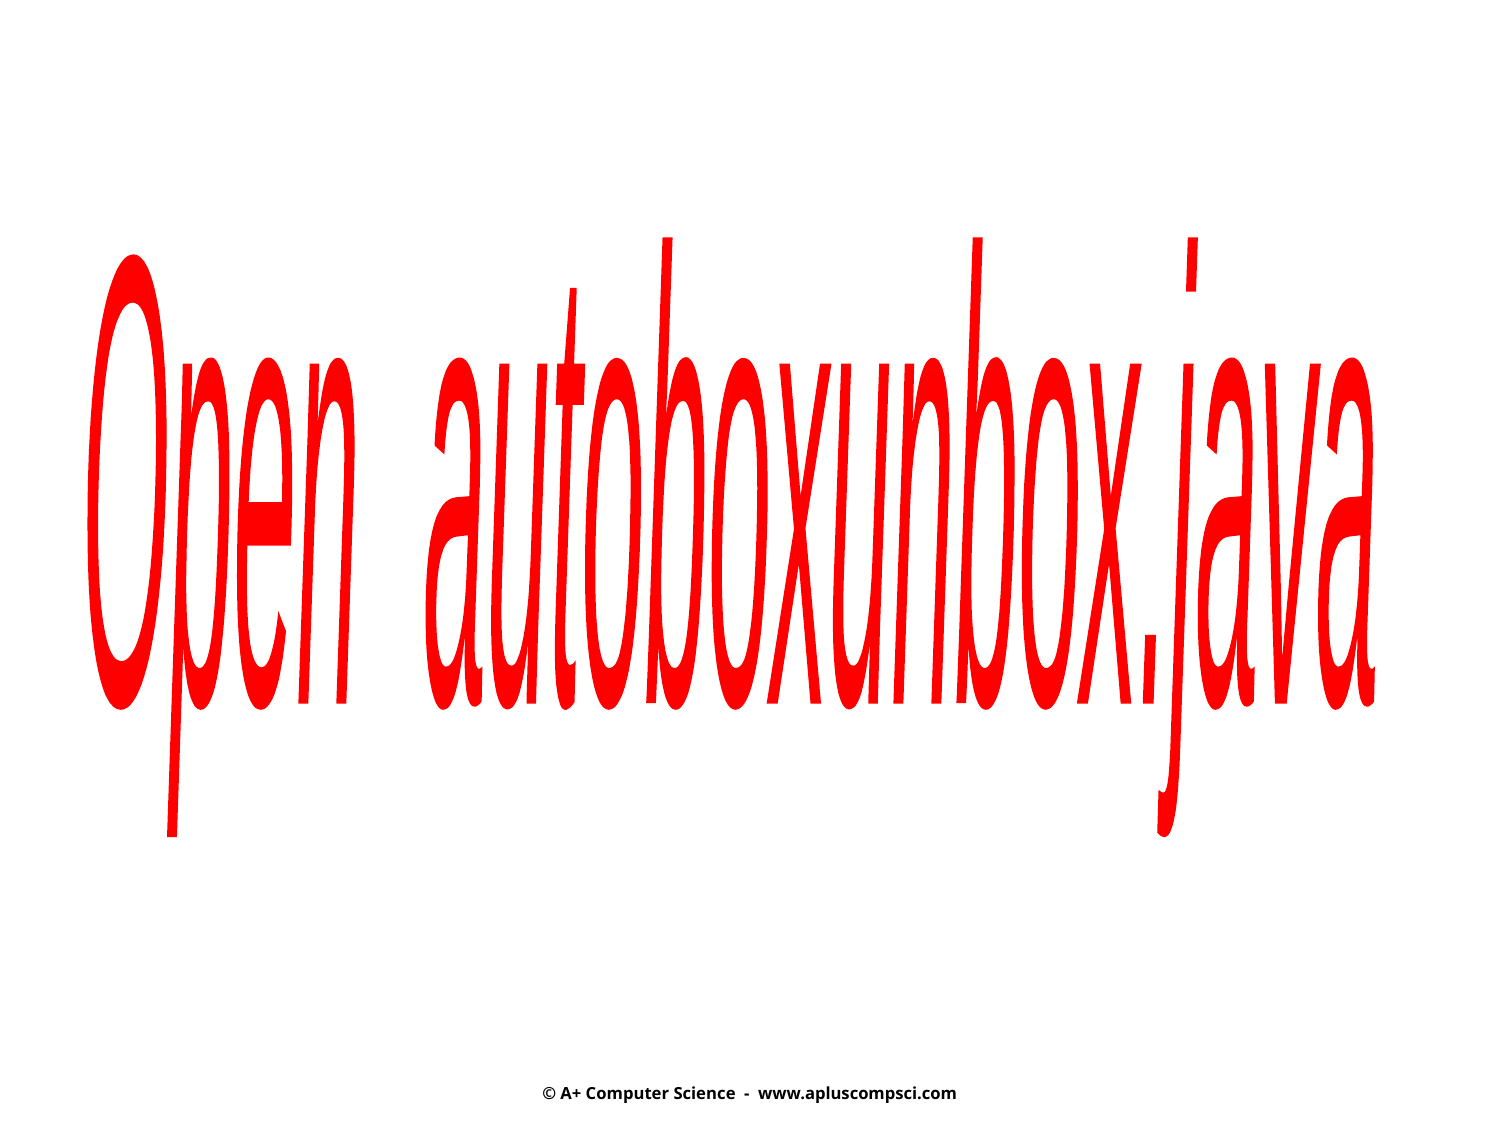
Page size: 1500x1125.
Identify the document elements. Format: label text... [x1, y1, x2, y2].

text_box © A+ Computer Science - www.apluscompsci.com [512, 1024, 988, 1100]
